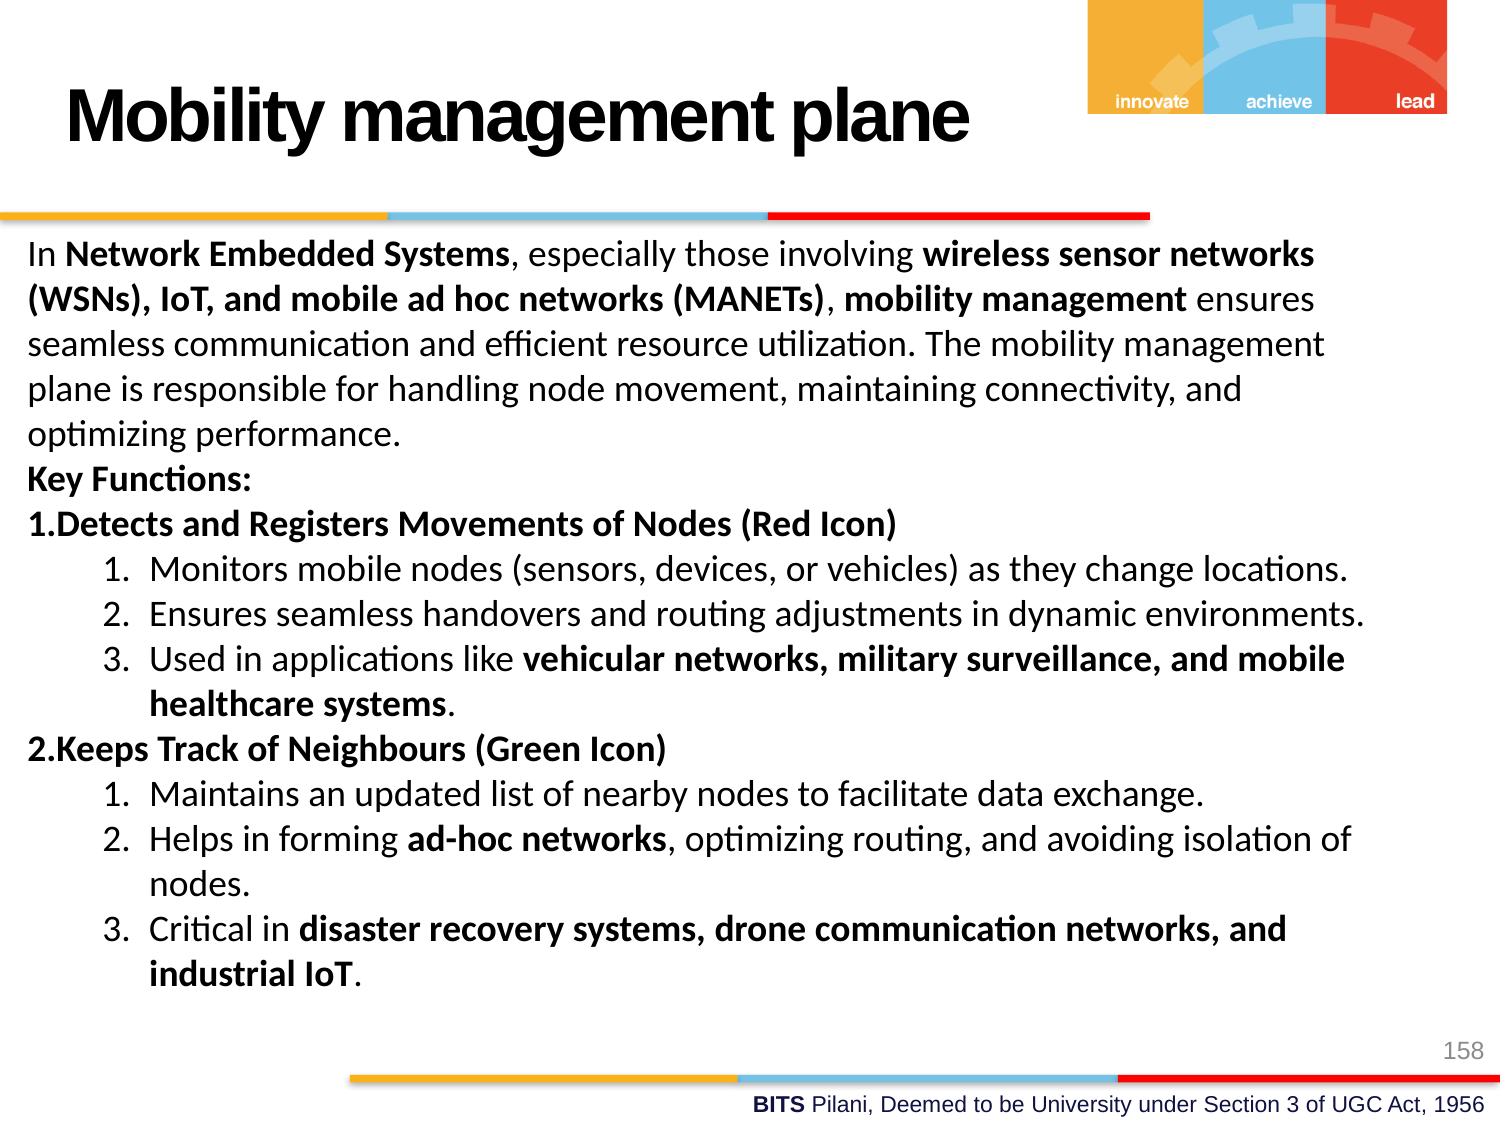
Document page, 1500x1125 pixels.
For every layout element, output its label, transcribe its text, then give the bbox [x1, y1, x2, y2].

picture [1087, 0, 1448, 114]
slide_number 158 [1149, 1019, 1500, 1080]
list Mobility management plane [50, 24, 1088, 213]
text_box In Network Embedded Systems, especially those involving wireless sensor networks (WSNs), IoT, and mobile ad hoc networks (MANETs), mobility management ensures seamless communication and efficient resource utilization. The mobility management plane is responsible for handling node movement, maintaining connectivity, and optimizing performance. Key Functions: Detects and Registers Movements of Nodes (Red Icon) Monitors mobile nodes (sensors, devices, or vehicles) as they change locations. Ensures seamless handovers and routing adjustments in dynamic environments. Used in applications like vehicular networks, military surveillance, and mobile healthcare systems. Keeps Track of Neighbours (Green Icon) Maintains an updated list of nearby nodes to facilitate data exchange. Helps in forming ad-hoc networks, optimizing routing, and avoiding isolation of nodes. Critical in disaster recovery systems, drone communication networks, and industrial IoT. [12, 221, 1425, 1046]
